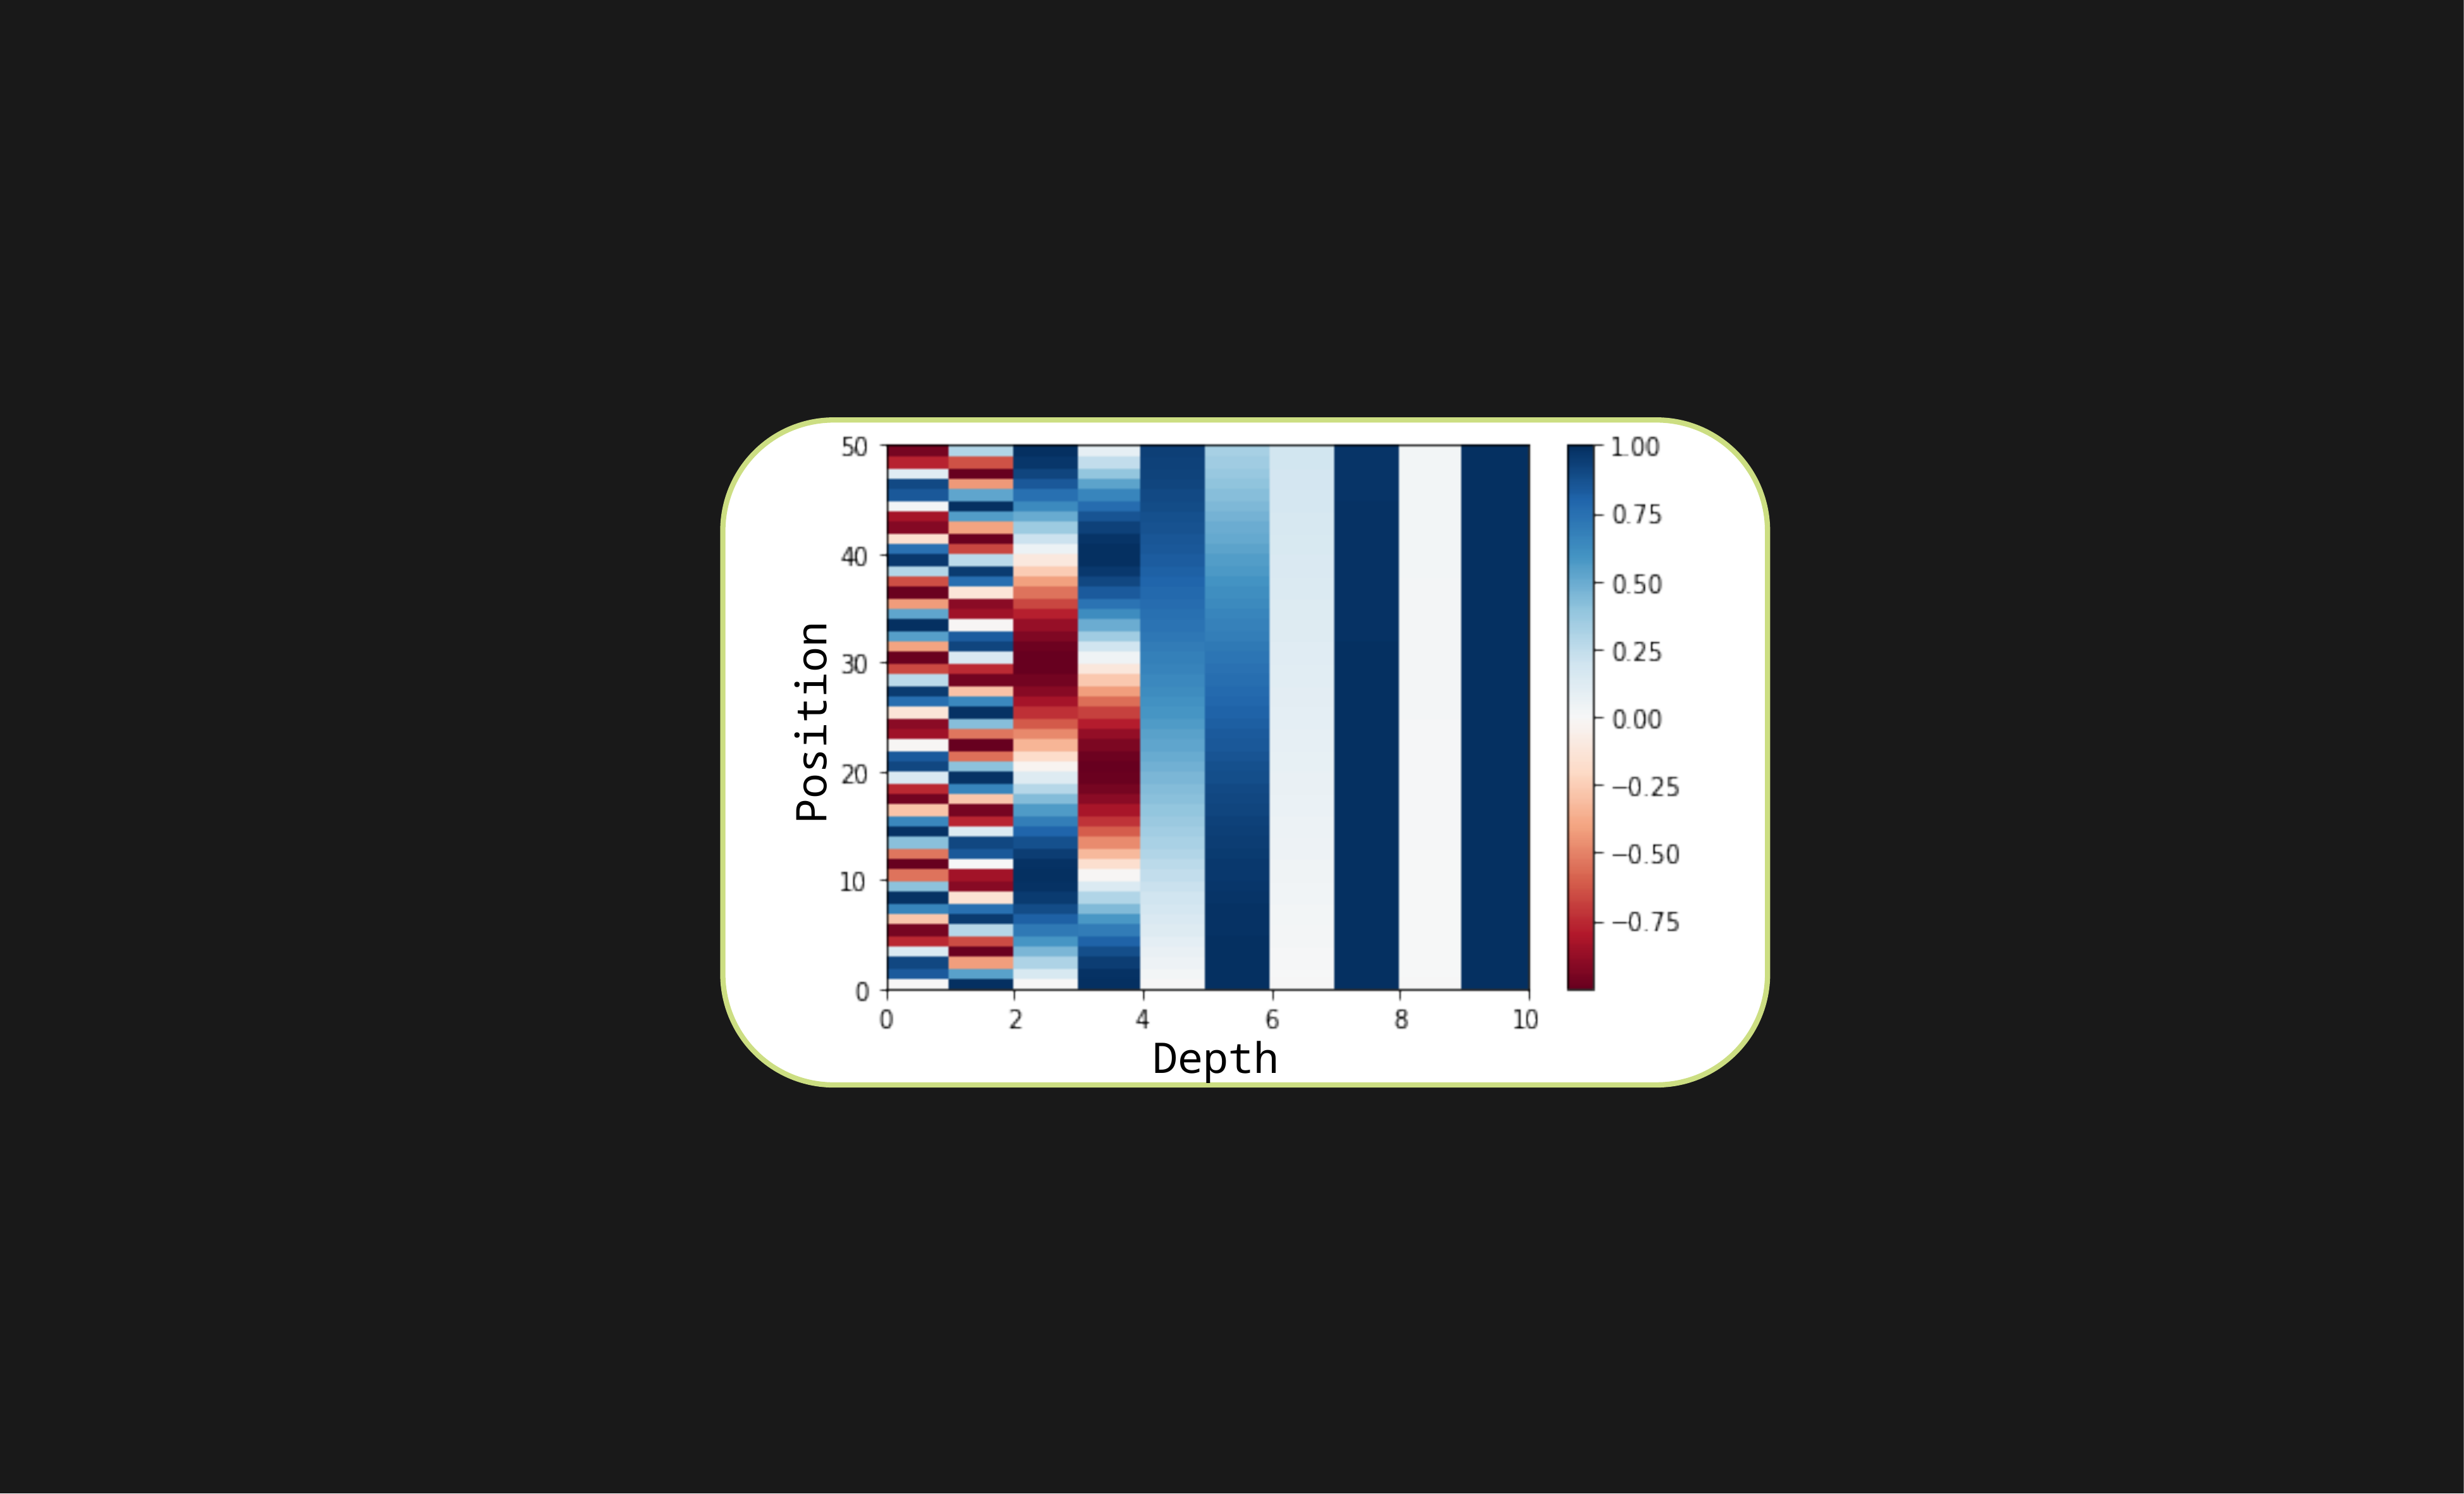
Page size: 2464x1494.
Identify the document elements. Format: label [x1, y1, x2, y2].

text_box [723, 420, 1768, 1085]
